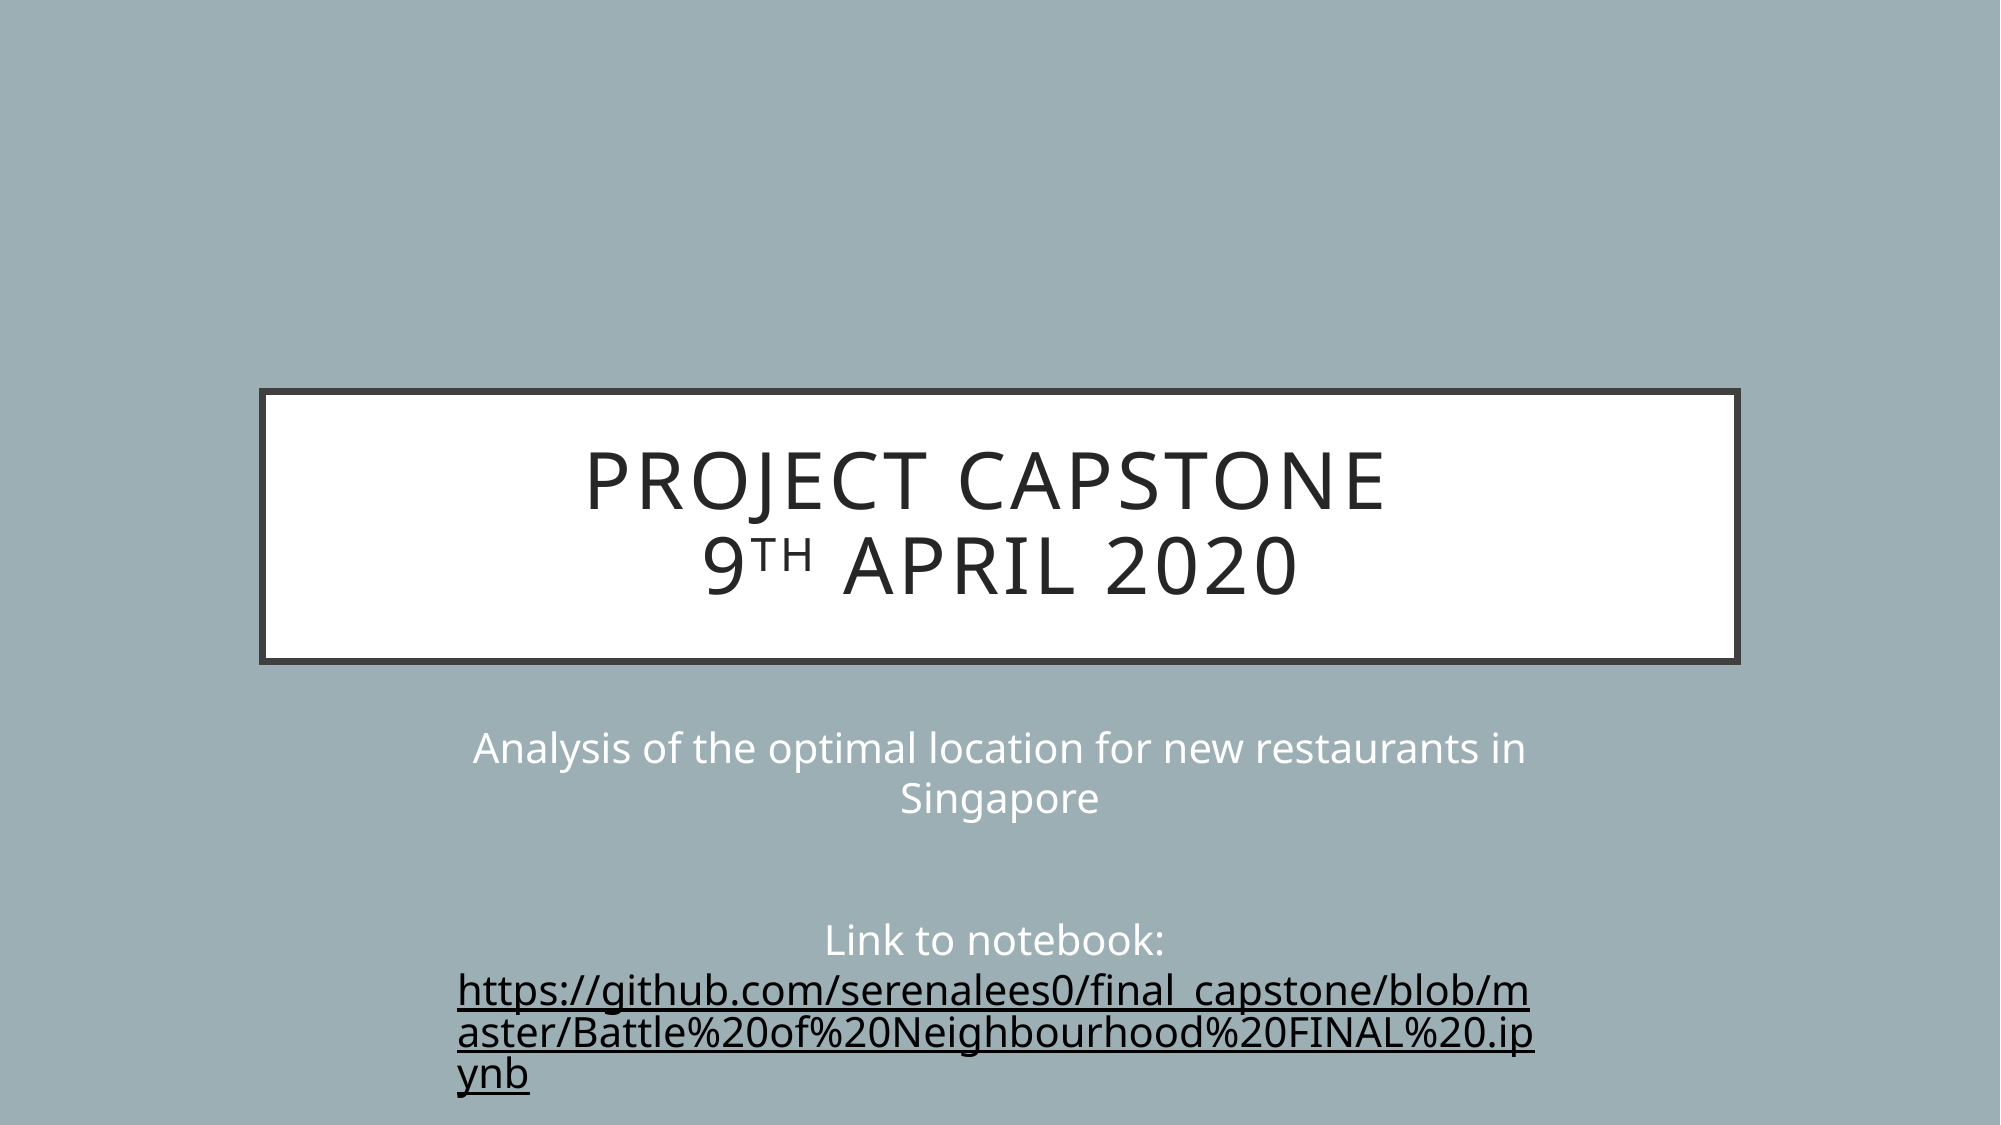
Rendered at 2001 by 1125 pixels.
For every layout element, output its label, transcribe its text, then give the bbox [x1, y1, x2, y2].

title Project Capstone 9th April 2020 [259, 388, 1741, 665]
subtitle Analysis of the optimal location for new restaurants in Singapore Link to notebook: https://github.com/serenalees0/final_capstone/blob/master/Battle%20of%20Neighbourhood%20FINAL%20.ipynb [442, 713, 1558, 1056]
